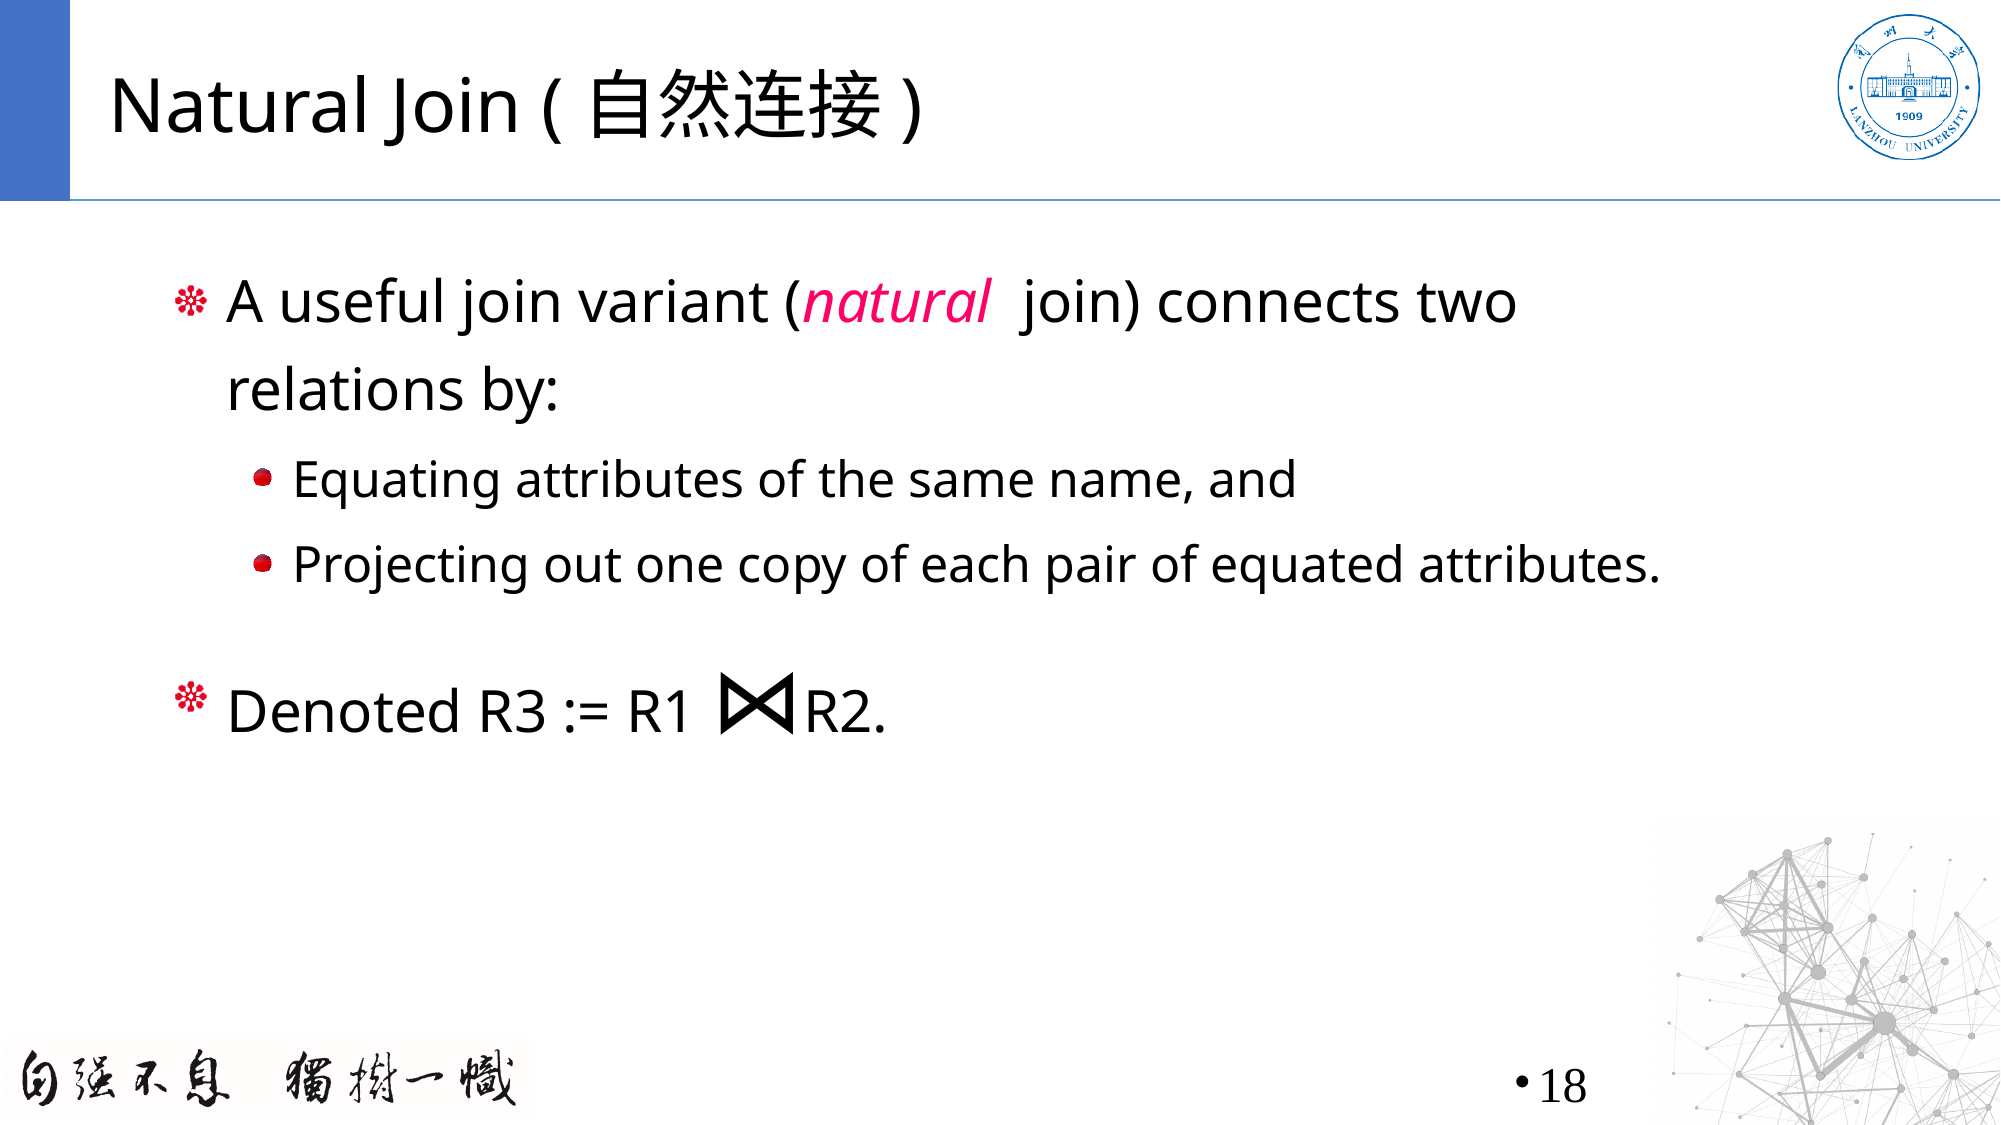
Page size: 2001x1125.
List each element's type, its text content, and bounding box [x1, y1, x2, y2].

picture [3, 1037, 535, 1119]
picture [245, 545, 281, 581]
picture [170, 675, 212, 717]
picture [245, 459, 281, 495]
slide_number 18 [1498, 1052, 1603, 1113]
picture [1651, 817, 2001, 1125]
picture [1837, 14, 1998, 160]
list A useful join variant (natural join) connects two relations by: Equating attributes of the same name, and Projecting out one copy of each pair of equated attributes. Denoted R3 := R1 ⋈R2. [155, 239, 1782, 978]
title Natural Join (自然连接) [93, 14, 1369, 203]
picture [170, 279, 212, 321]
